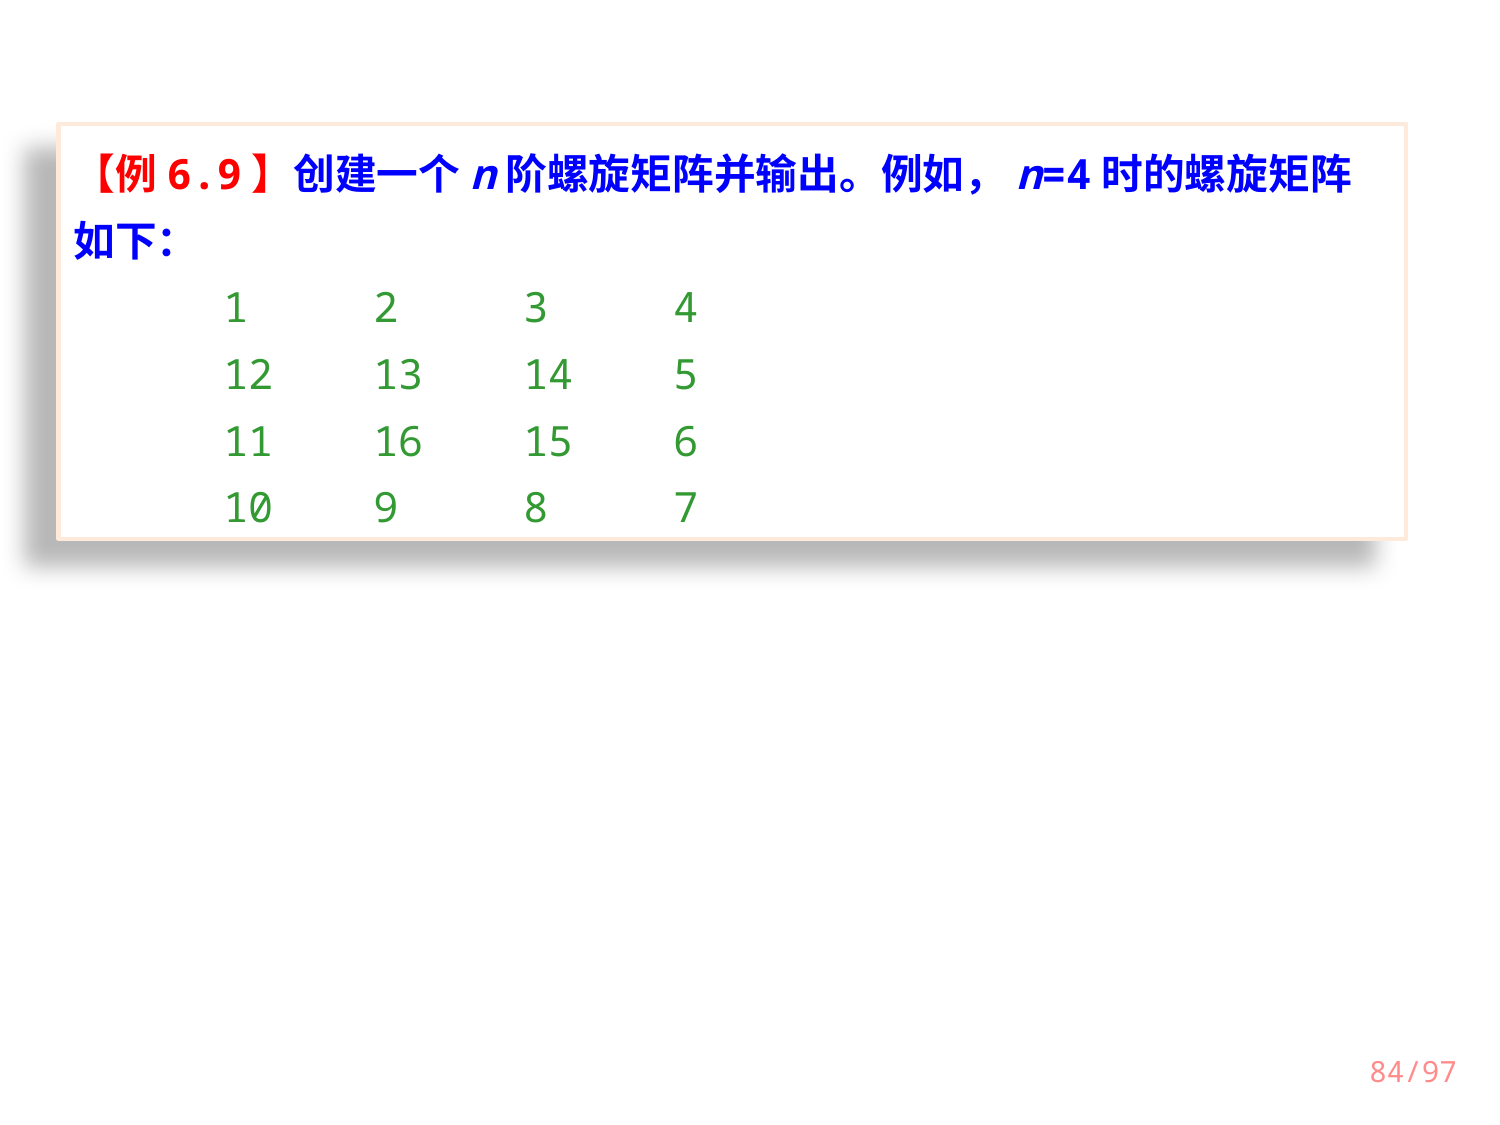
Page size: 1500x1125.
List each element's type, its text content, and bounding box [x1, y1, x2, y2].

text_box 【例6.9】创建一个n阶螺旋矩阵并输出。例如，n=4时的螺旋矩阵如下： 1 2 3 4 12 13 14 5 11 16 15 6 10 9 8 7 [56, 122, 1408, 541]
slide_number 84/97 [1324, 1042, 1472, 1103]
